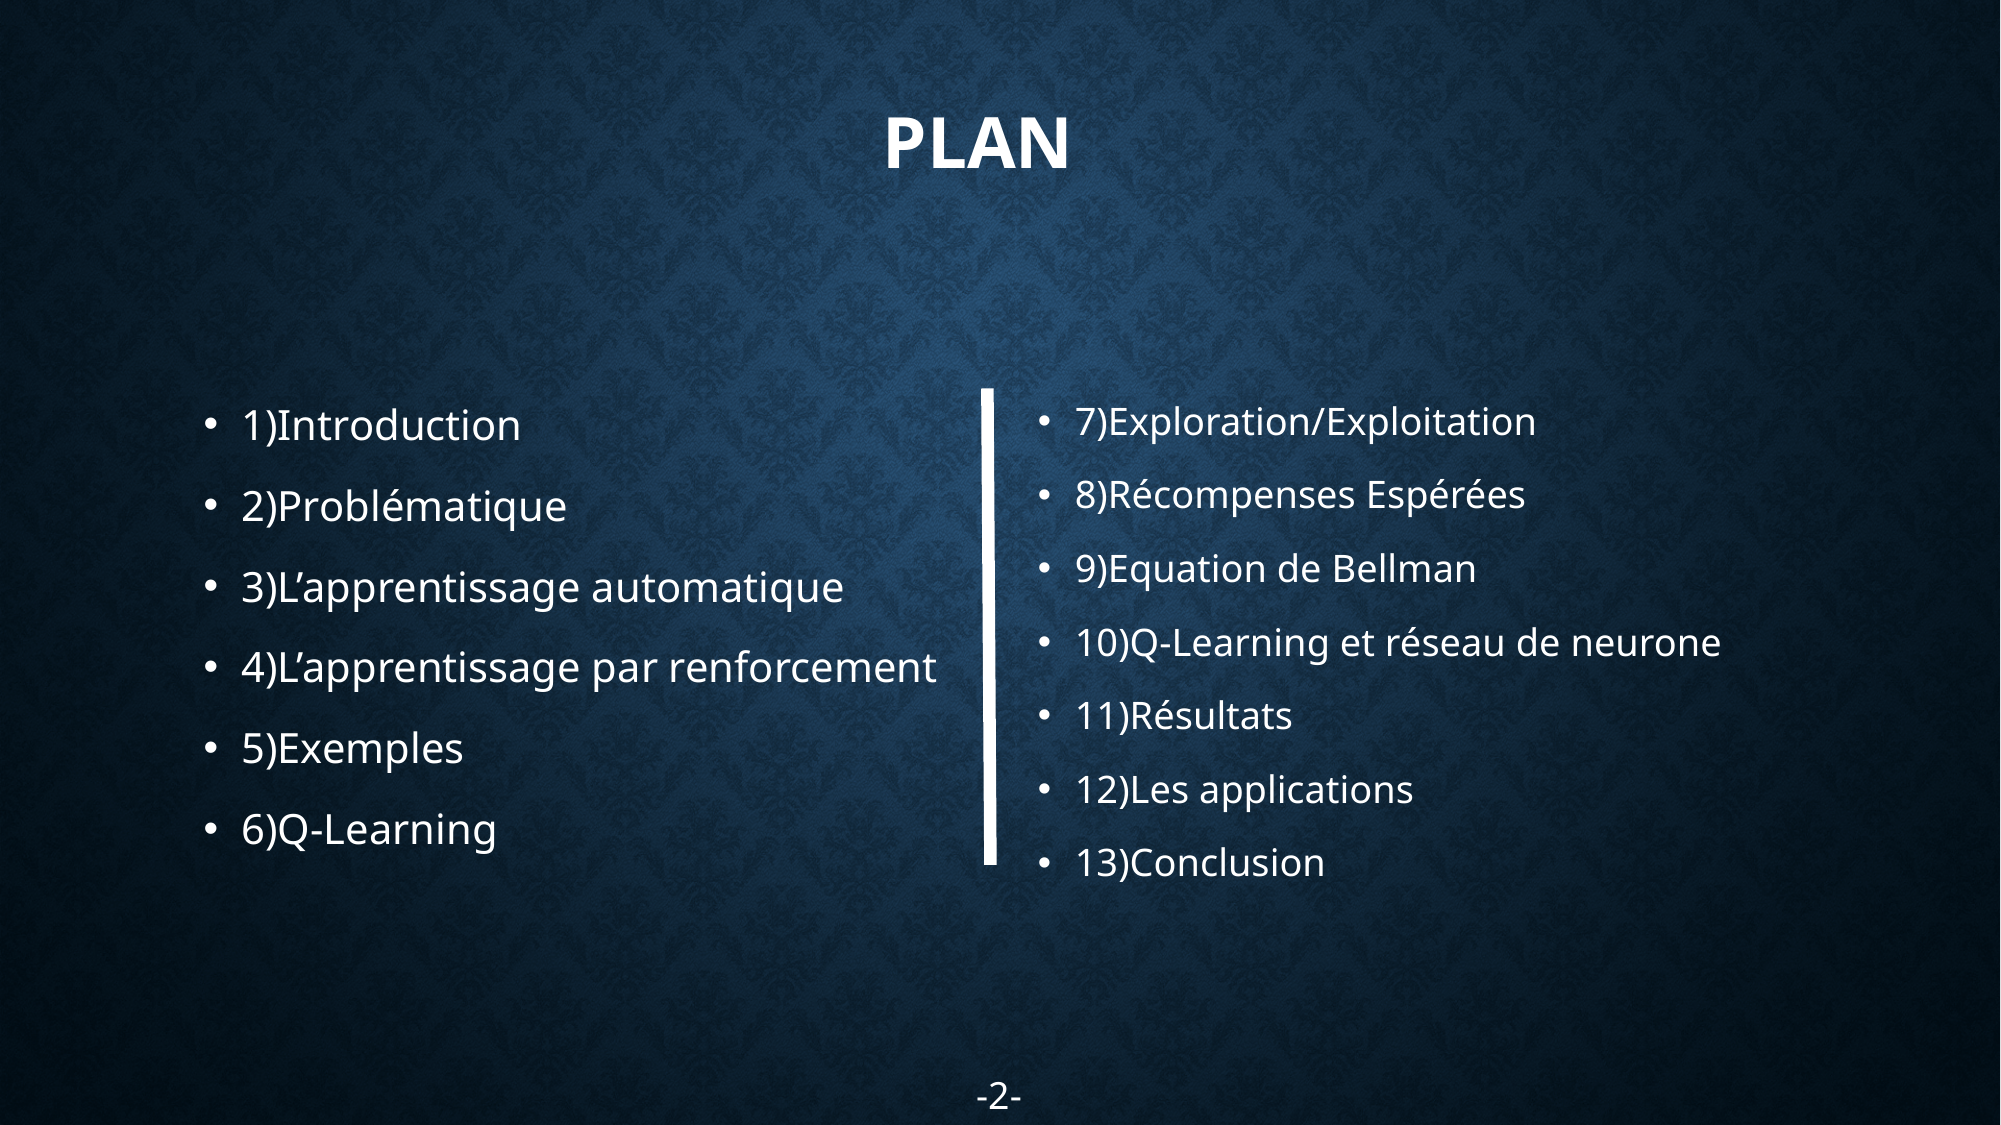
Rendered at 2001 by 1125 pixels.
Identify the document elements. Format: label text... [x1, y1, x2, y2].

text_box 7)Exploration/Exploitation 8)Récompenses Espérées 9)Equation de Bellman 10)Q-Learning et réseau de neurone 11)Résultats 12)Les applications 13)Conclusion [1037, 388, 1796, 885]
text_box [986, 387, 991, 866]
text_box -2- [961, 1064, 1037, 1125]
list 1)Introduction 2)Problématique 3)L’apprentissage automatique 4)L’apprentissage par renforcement 5)Exemples 6)Q-Learning [203, 388, 961, 865]
title Plan [138, 36, 1837, 255]
